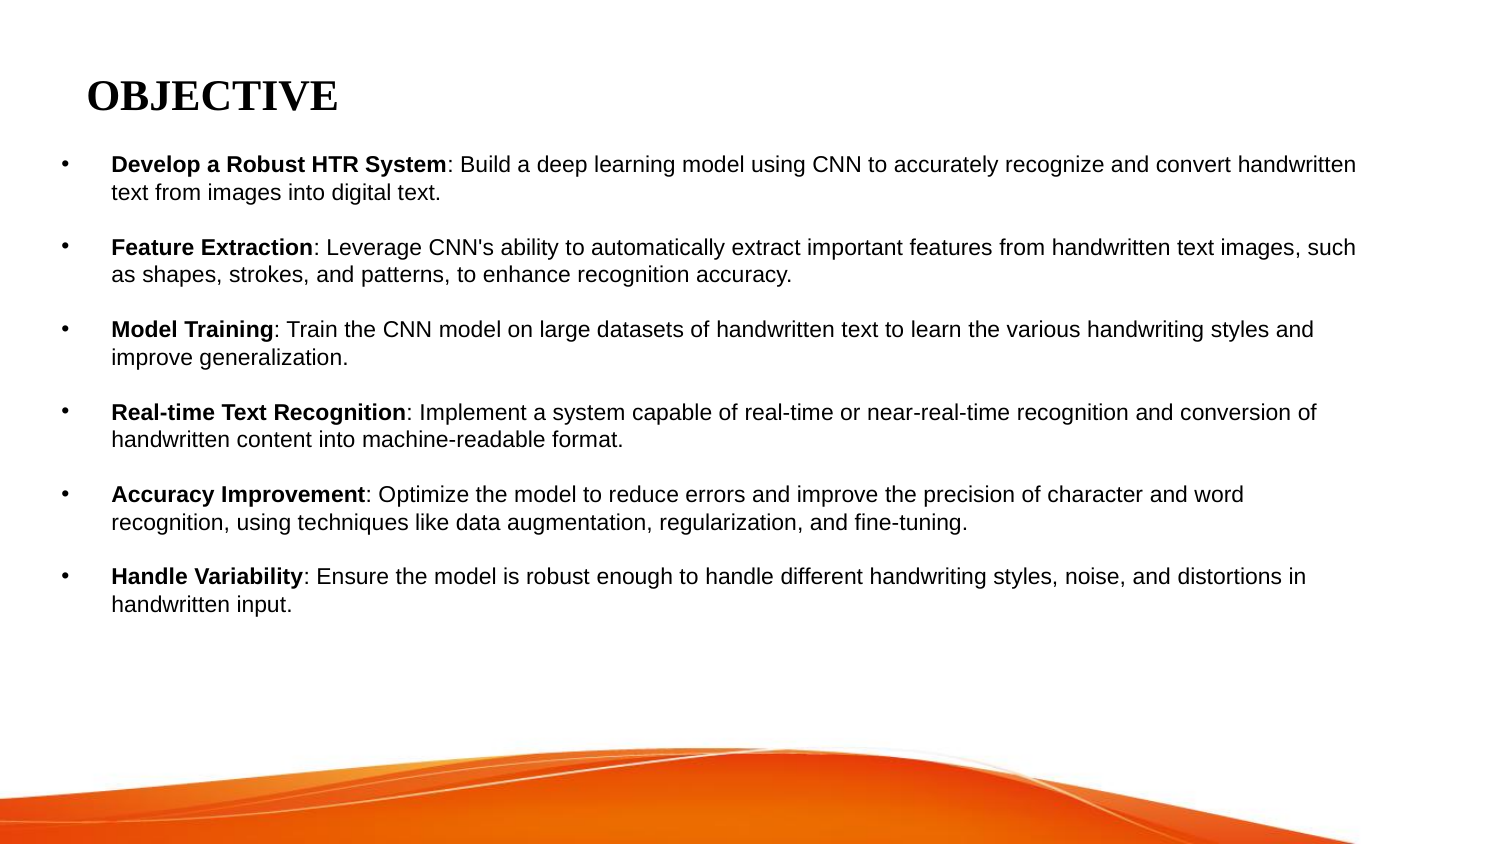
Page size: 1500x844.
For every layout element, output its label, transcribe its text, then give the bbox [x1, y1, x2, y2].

list Develop a Robust HTR System: Build a deep learning model using CNN to accurately recognize and convert handwritten text from images into digital text. Feature Extraction: Leverage CNN's ability to automatically extract important features from handwritten text images, such as shapes, strokes, and patterns, to enhance recognition accuracy. Model Training: Train the CNN model on large datasets of handwritten text to learn the various handwriting styles and improve generalization. Real-time Text Recognition: Implement a system capable of real-time or near-real-time recognition and conversion of handwritten content into machine-readable format. Accuracy Improvement: Optimize the model to reduce errors and improve the precision of character and word recognition, using techniques like data augmentation, regularization, and fine-tuning. Handle Variability: Ensure the model is robust enough to handle different handwriting styles, noise, and distortions in handwritten input. [25, 144, 1376, 770]
title OBJECTIVE [75, 40, 1425, 145]
picture [0, 0, 1500, 844]
